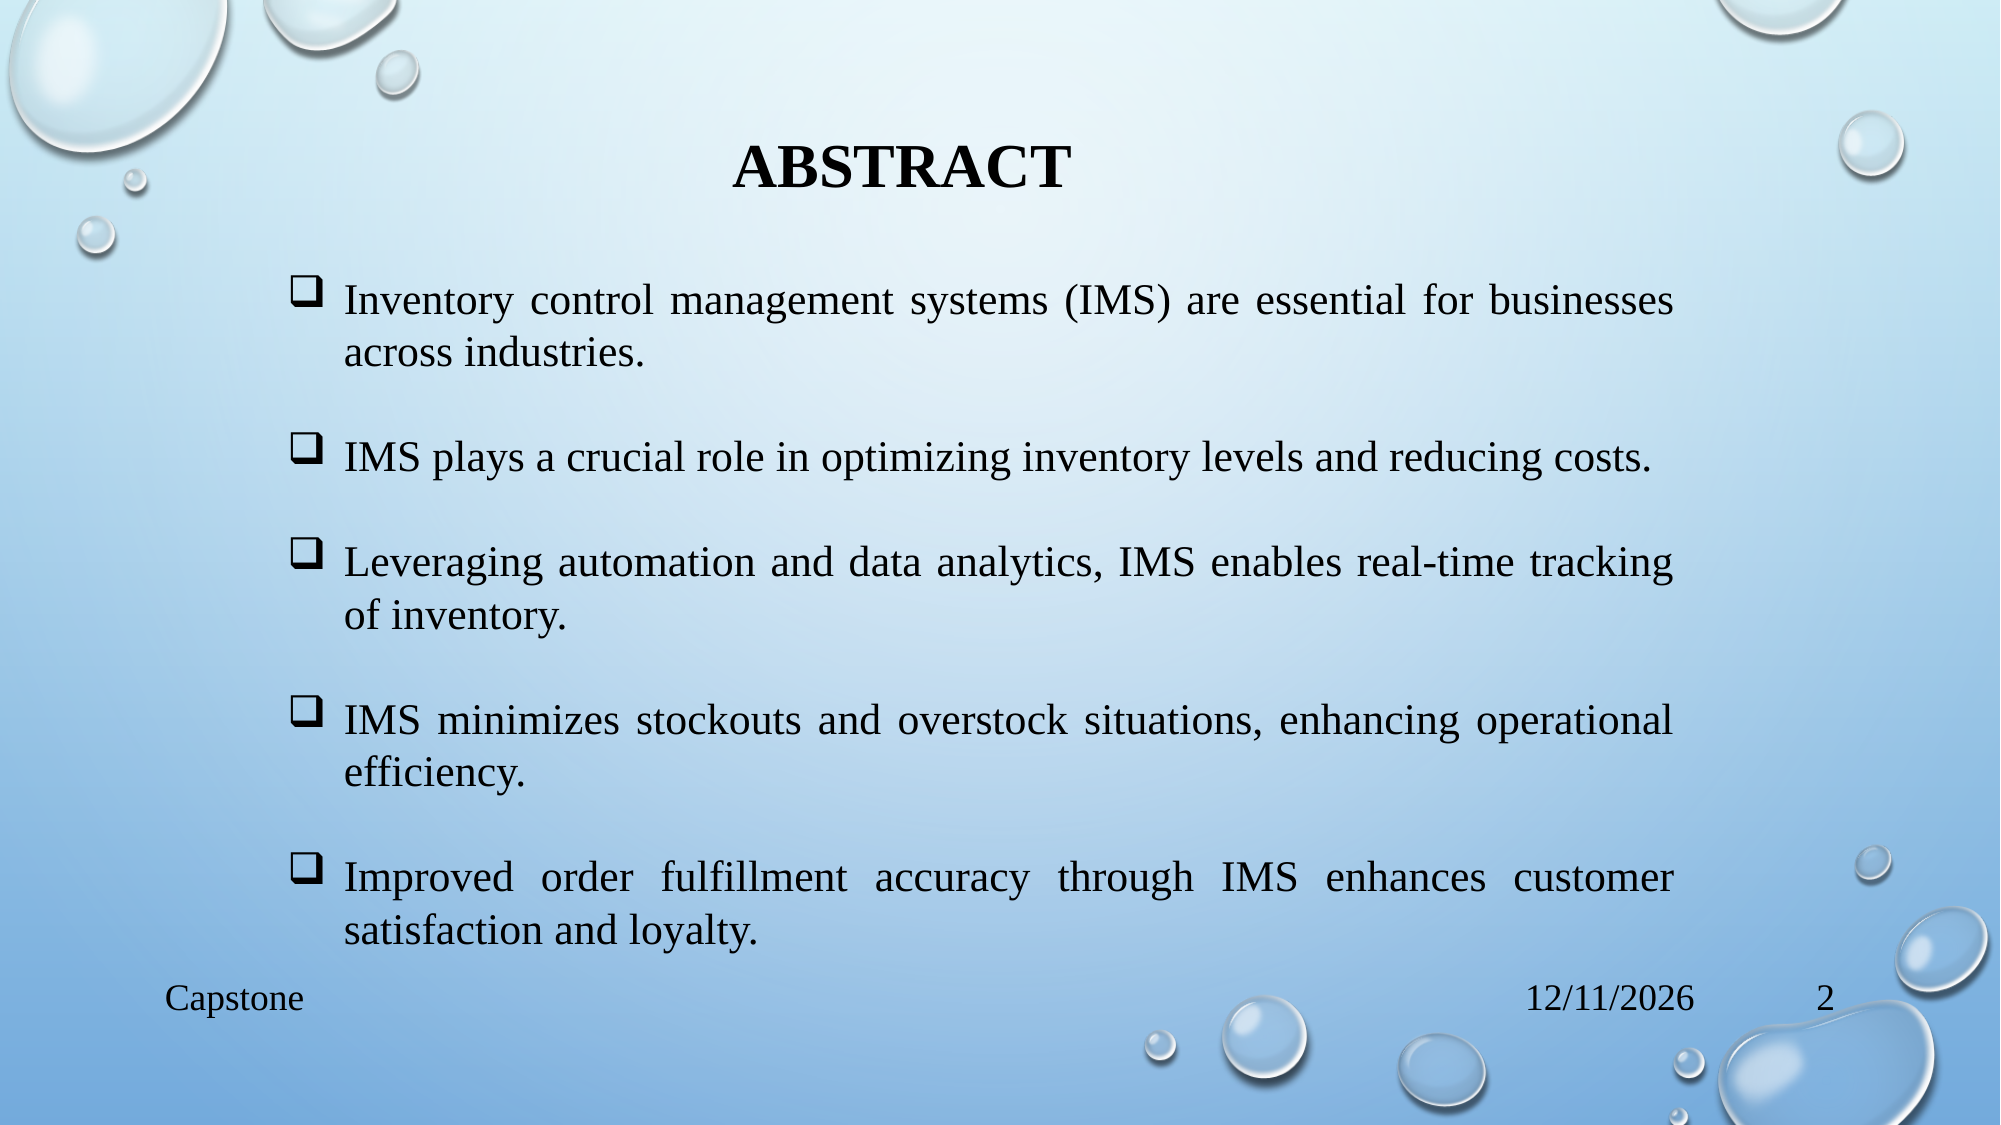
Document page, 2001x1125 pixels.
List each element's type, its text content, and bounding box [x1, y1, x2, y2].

text_box ABSTRACT [371, 69, 1434, 210]
picture [0, 0, 2000, 1125]
slide_number 2 [1724, 965, 1851, 1025]
footer Capstone [149, 965, 1245, 1025]
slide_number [1259, 965, 1710, 1025]
text_box Inventory control management systems (IMS) are essential for businesses across industries. IMS plays a crucial role in optimizing inventory levels and reducing costs. Leveraging automation and data analytics, IMS enables real-time tracking of inventory. IMS minimizes stockouts and overstock situations, enhancing operational efficiency. Improved order fulfillment accuracy through IMS enhances customer satisfaction and loyalty. [272, 210, 1691, 961]
